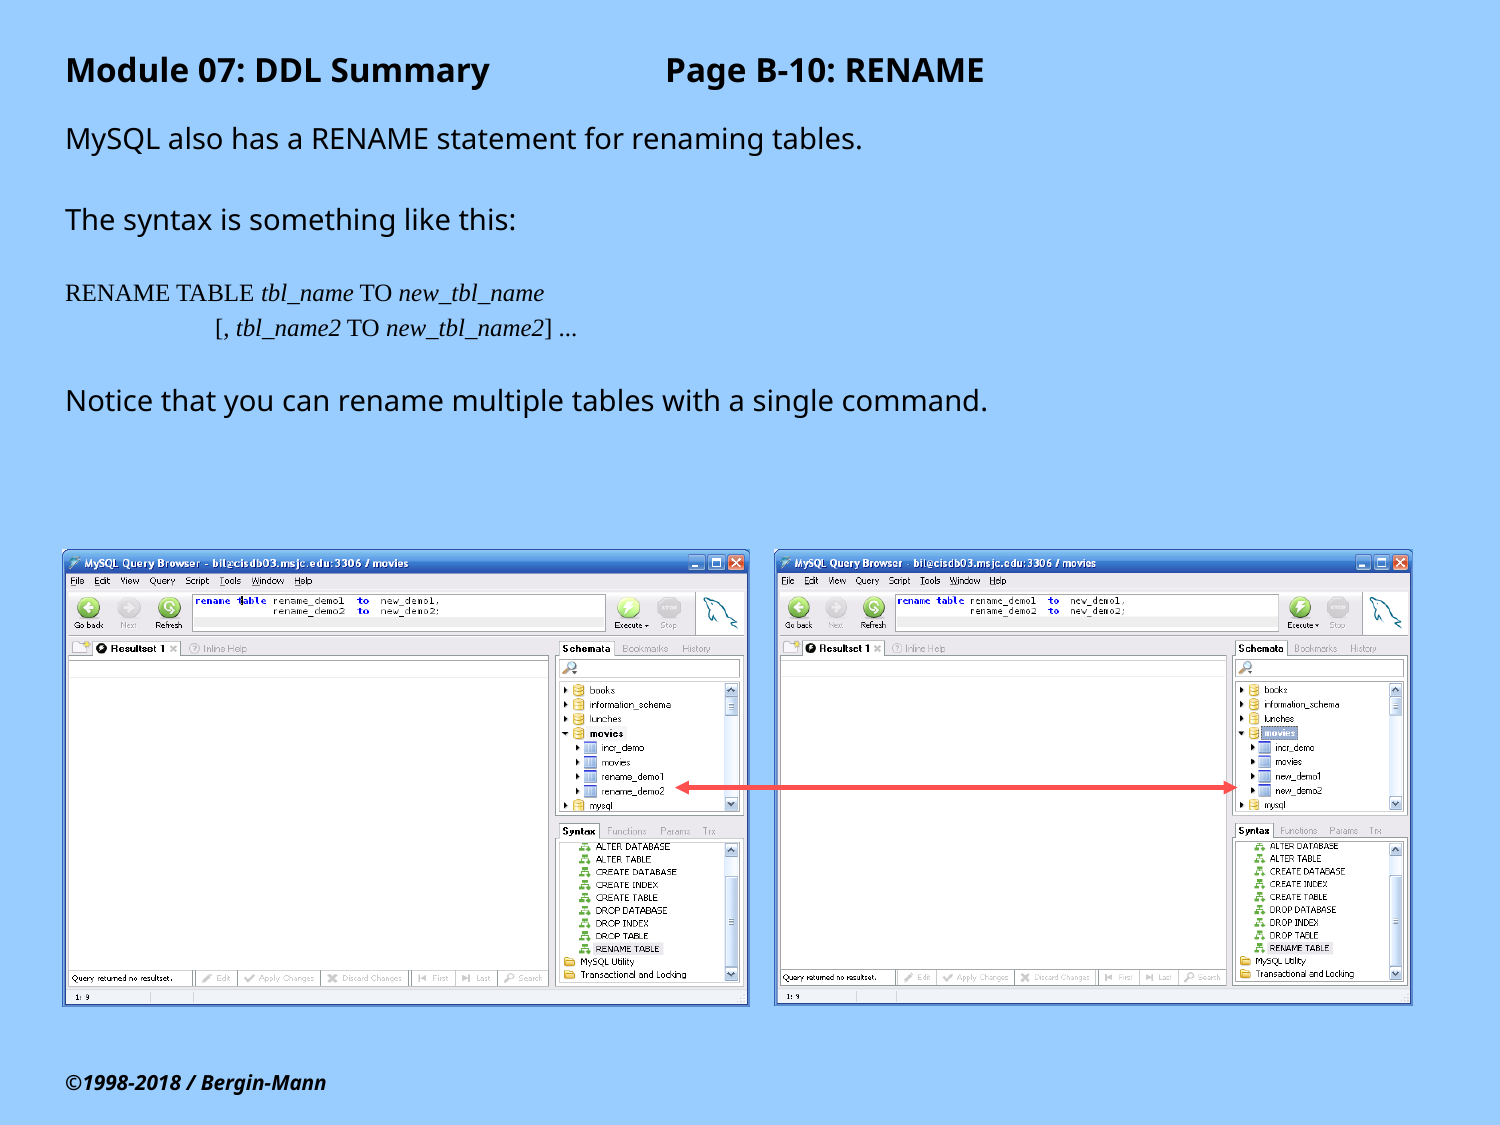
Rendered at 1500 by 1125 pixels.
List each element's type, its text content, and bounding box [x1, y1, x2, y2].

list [62, 549, 750, 1007]
list MySQL also has a RENAME statement for renaming tables. The syntax is something like this: RENAME TABLE tbl_name TO new_tbl_name [, tbl_name2 TO new_tbl_name2] ... Notice that you can rename multiple tables with a single command. [50, 112, 1450, 569]
slide_number ©1998-2018 / Bergin-Mann [50, 1062, 425, 1100]
picture [774, 549, 1413, 1006]
title Module 07: DDL Summary Page B-10: RENAME [50, 37, 1450, 100]
